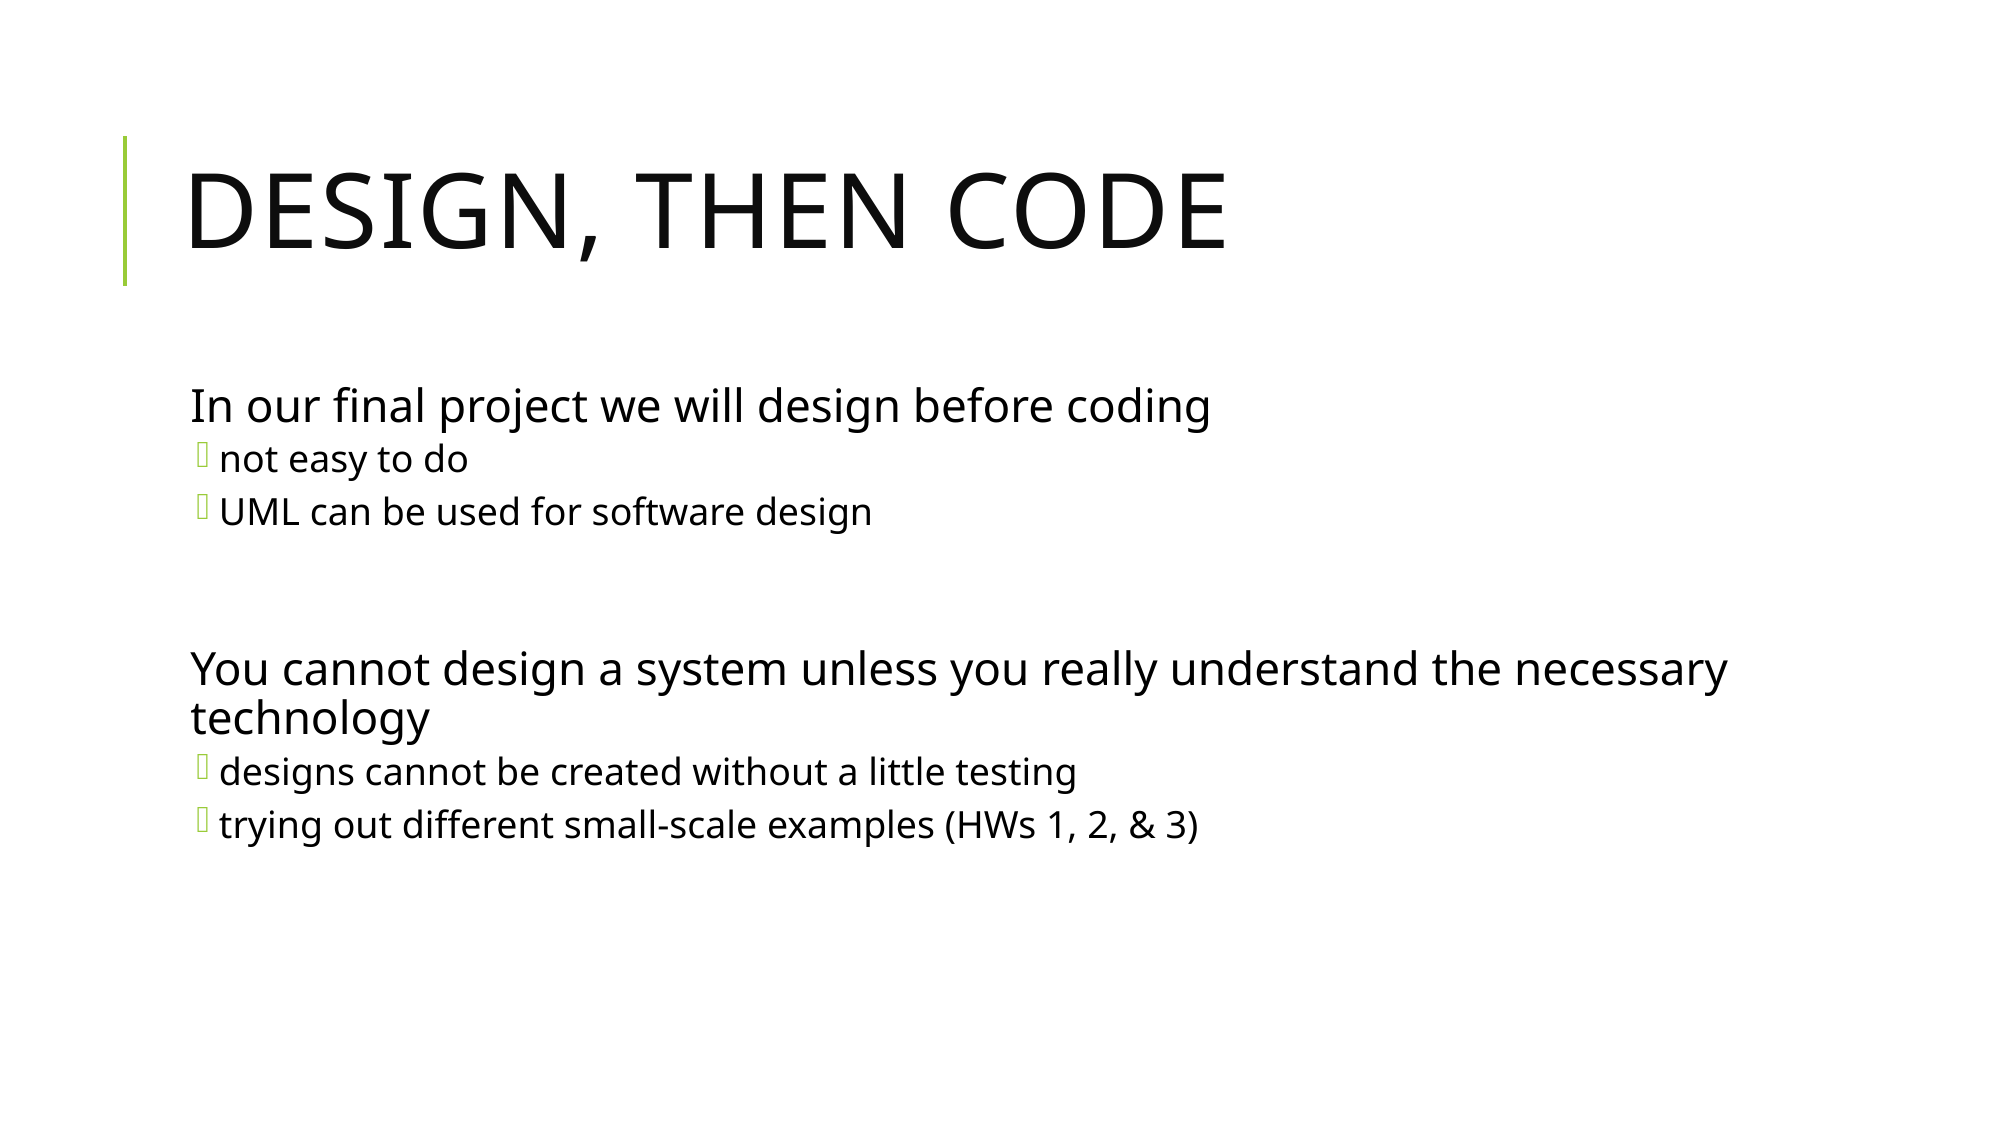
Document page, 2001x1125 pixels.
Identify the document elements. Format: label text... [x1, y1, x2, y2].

list In our final project we will design before coding not easy to do UML can be used for software design You cannot design a system unless you really understand the necessary technology designs cannot be created without a little testing trying out different small-scale examples (HWs 1, 2, & 3) [168, 375, 1763, 1035]
title Design, then code [168, 96, 1763, 342]
